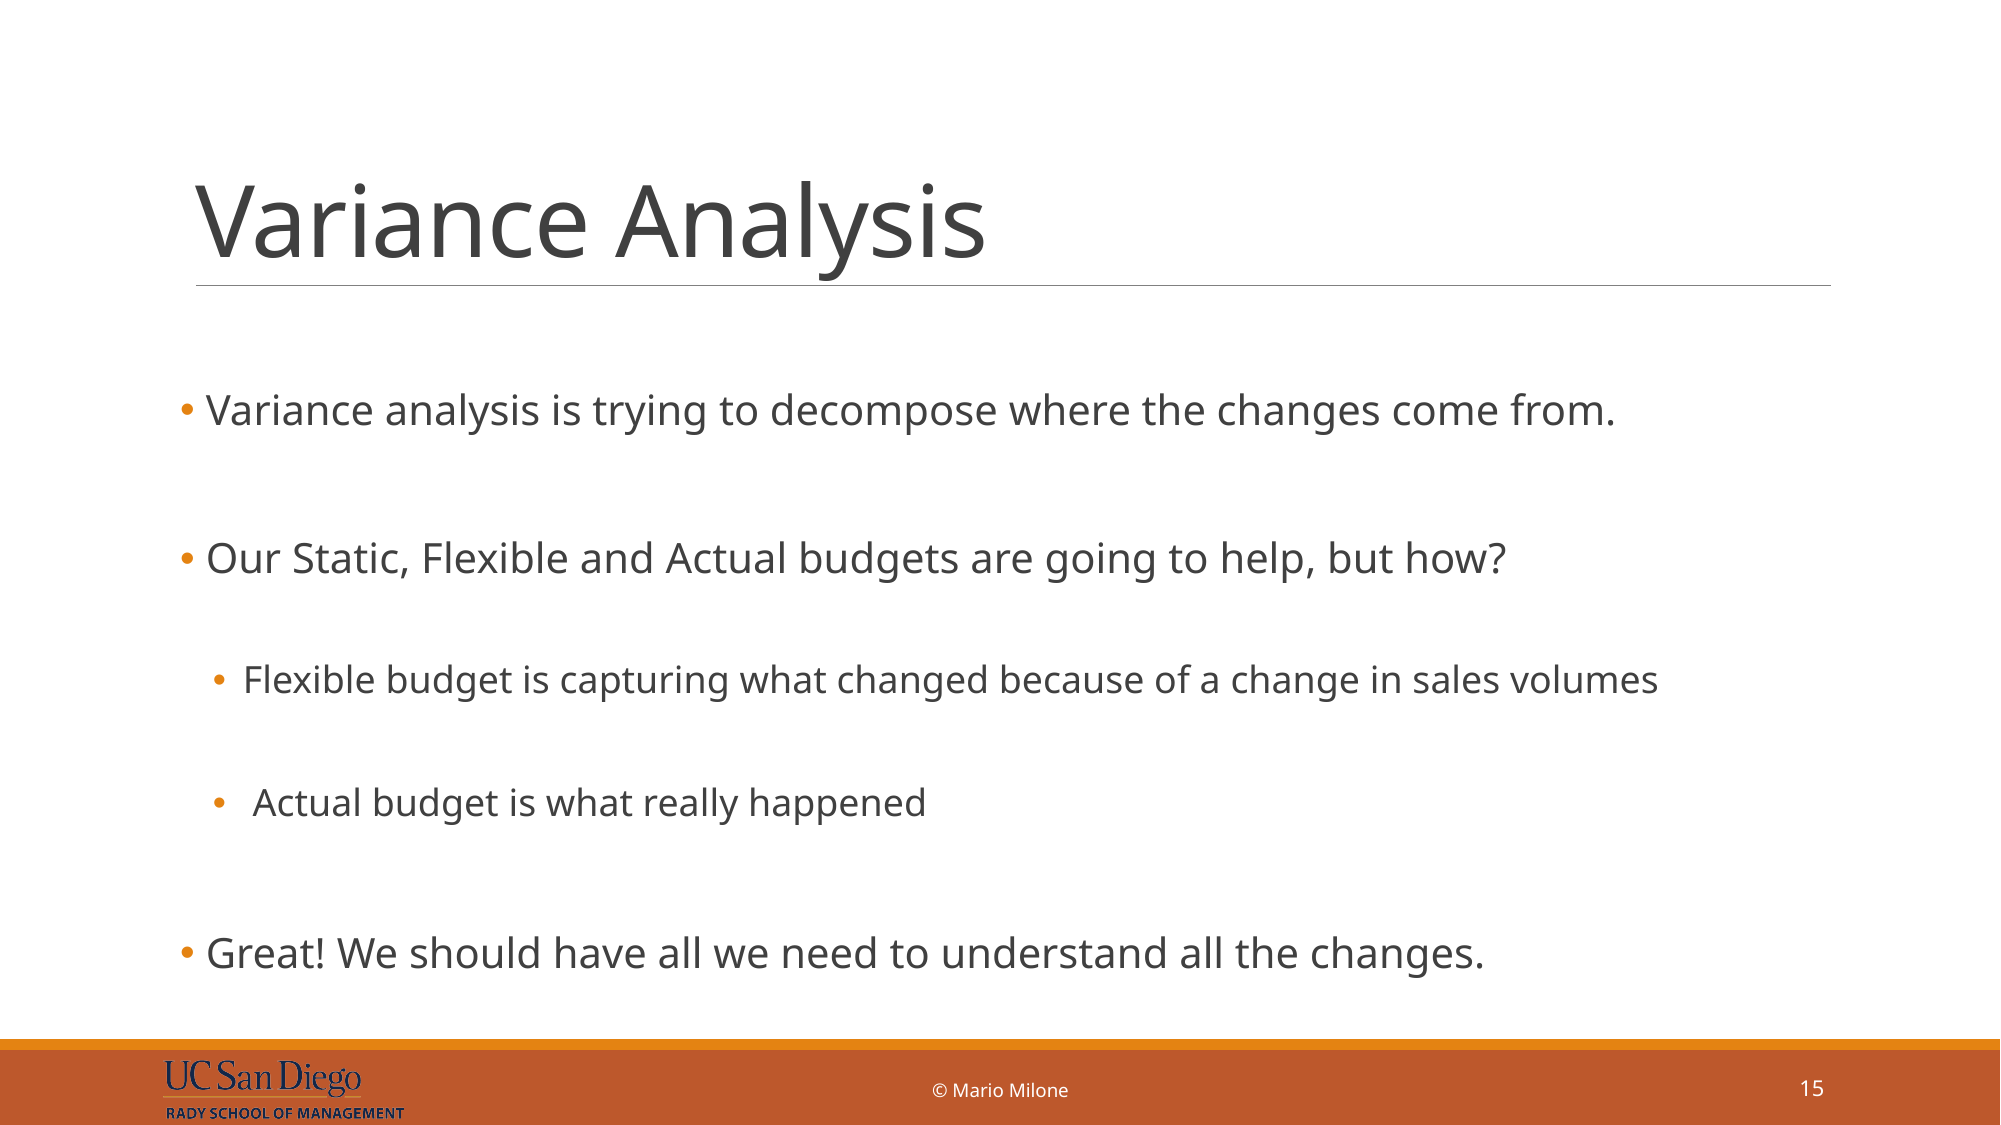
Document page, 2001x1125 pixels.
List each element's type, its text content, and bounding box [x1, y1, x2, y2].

list Variance analysis is trying to decompose where the changes come from. Our Static, Flexible and Actual budgets are going to help, but how? Flexible budget is capturing what changed because of a change in sales volumes Actual budget is what really happened Great! We should have all we need to understand all the changes. [180, 302, 1830, 963]
picture [160, 1056, 407, 1123]
footer © Mario Milone [604, 1059, 1396, 1120]
slide_number 15 [1624, 1059, 1840, 1120]
title Variance Analysis [180, 47, 1830, 285]
